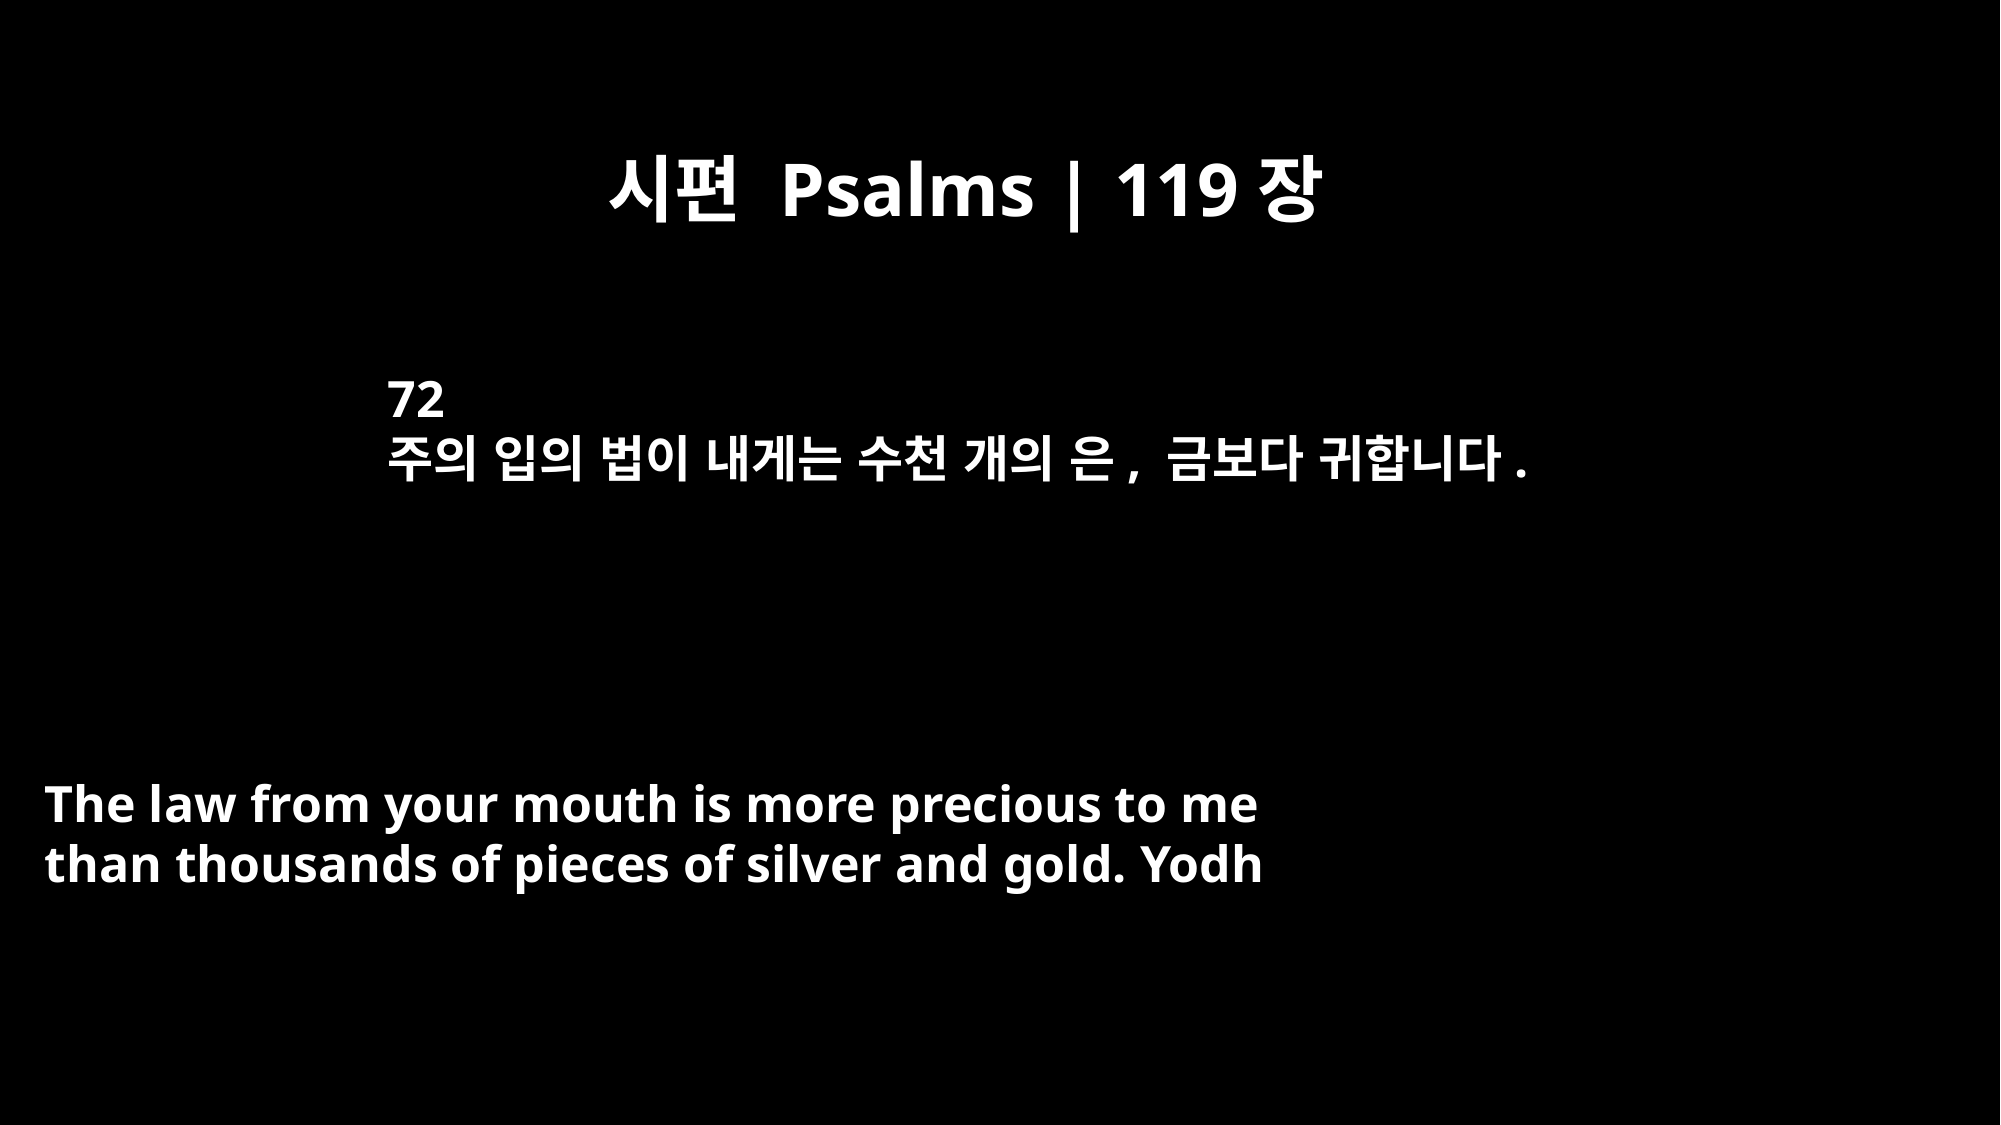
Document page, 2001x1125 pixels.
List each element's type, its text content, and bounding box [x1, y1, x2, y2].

text_box 72 주의 입의 법이 내게는 수천 개의 은, 금보다 귀합니다. [372, 359, 1544, 495]
text_box 시편 Psalms | 119장 [592, 136, 1340, 239]
text_box The law from your mouth is more precious to me than thousands of pieces of silver and gold. Yodh [30, 764, 1288, 900]
